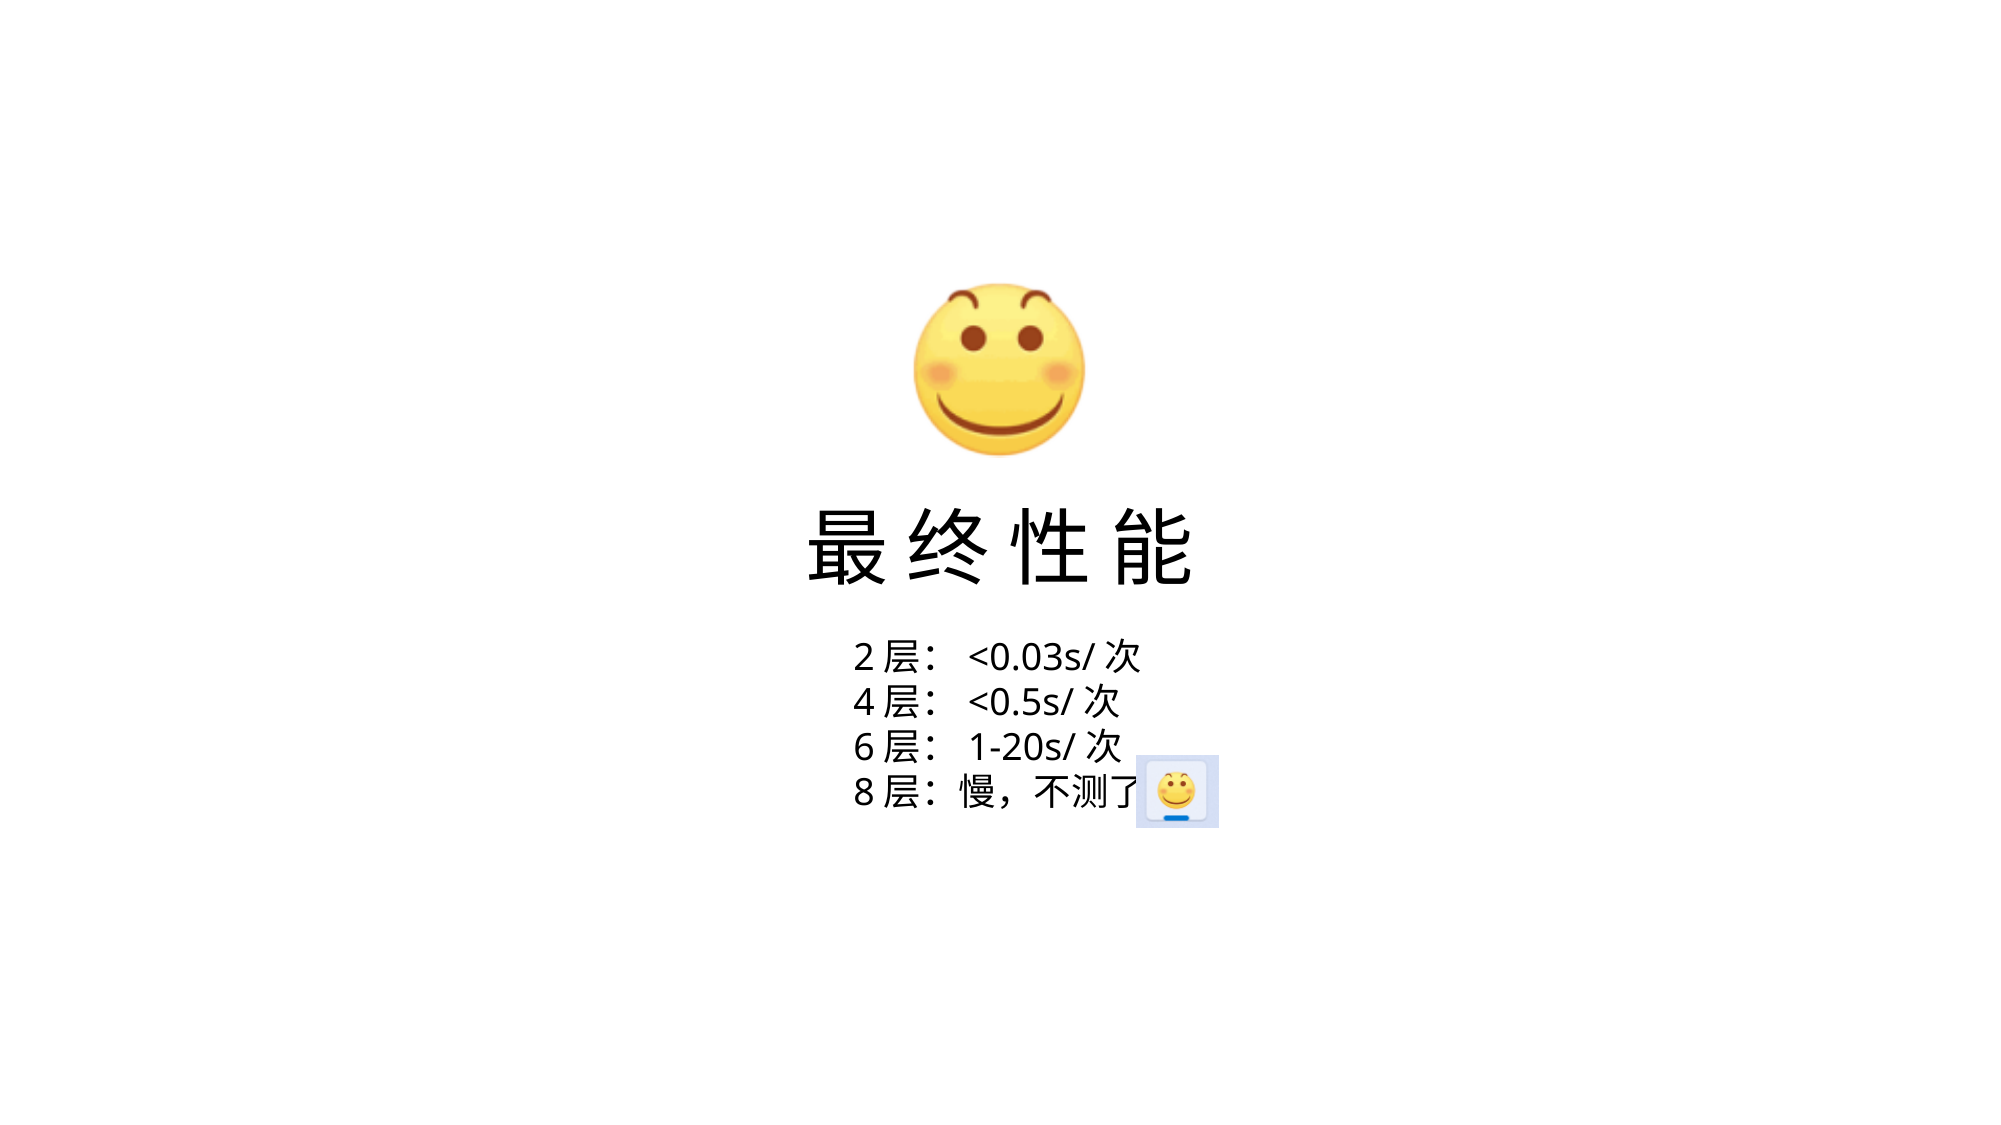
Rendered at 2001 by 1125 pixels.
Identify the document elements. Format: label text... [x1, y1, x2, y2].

picture [1136, 755, 1219, 828]
text_box 最 终 性 能 [790, 488, 1210, 603]
text_box 2层：<0.03s/次 4层：<0.5s/次 6层：1-20s/次 8层：慢，不测了 [838, 625, 1162, 821]
picture [912, 282, 1088, 458]
